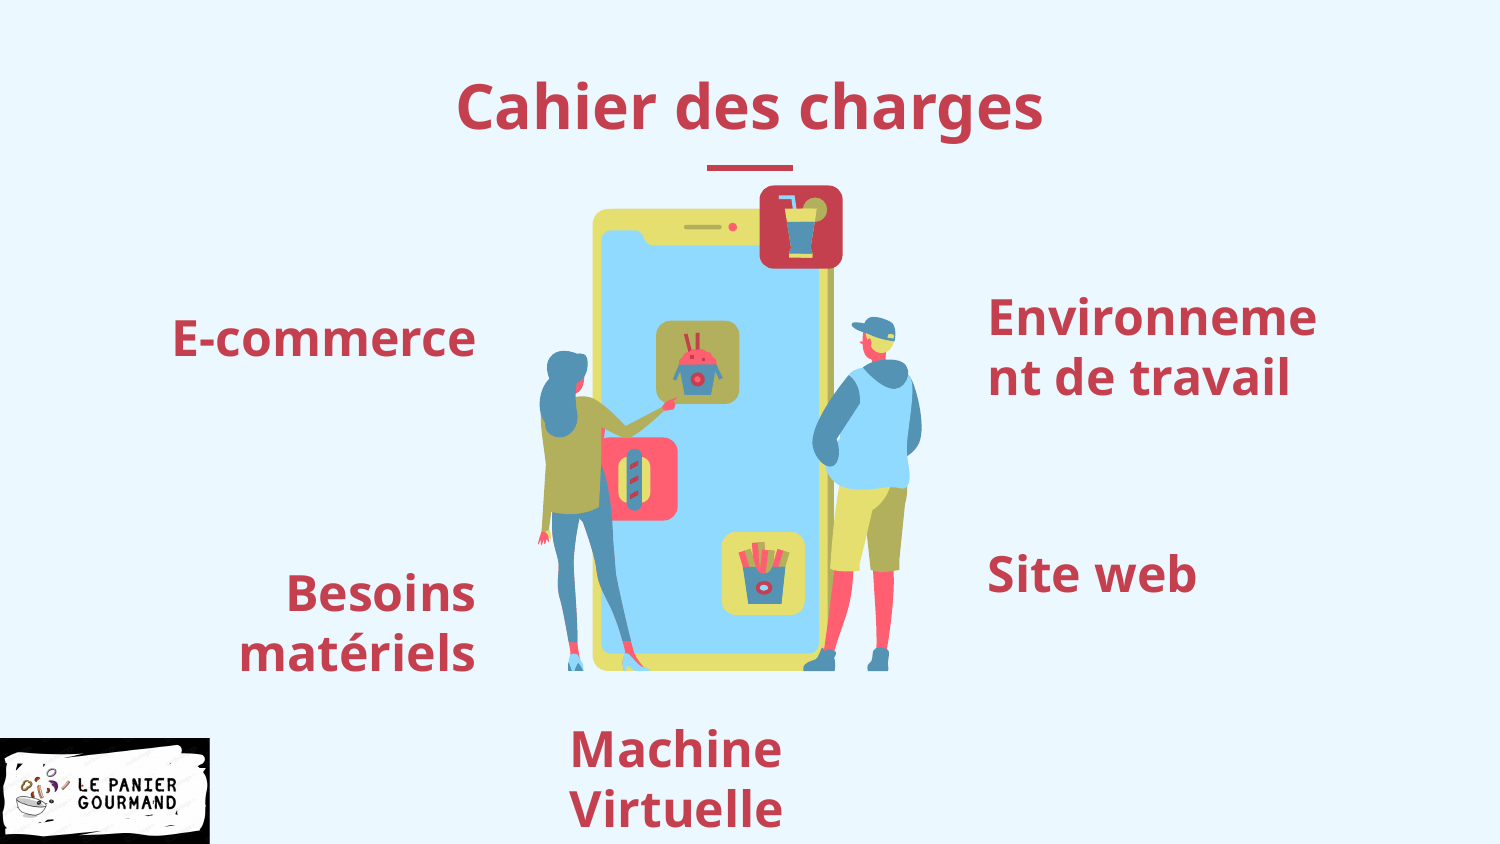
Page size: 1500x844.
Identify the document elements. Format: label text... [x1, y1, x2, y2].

text_box Machine Virtuelle [554, 702, 935, 796]
title Cahier des charges [130, 33, 1370, 157]
title E-commerce [111, 290, 492, 384]
title Besoins matériels [111, 546, 492, 640]
title Environnement de travail [972, 270, 1353, 363]
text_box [536, 185, 928, 672]
picture [0, 738, 210, 844]
title Site web [972, 527, 1353, 620]
